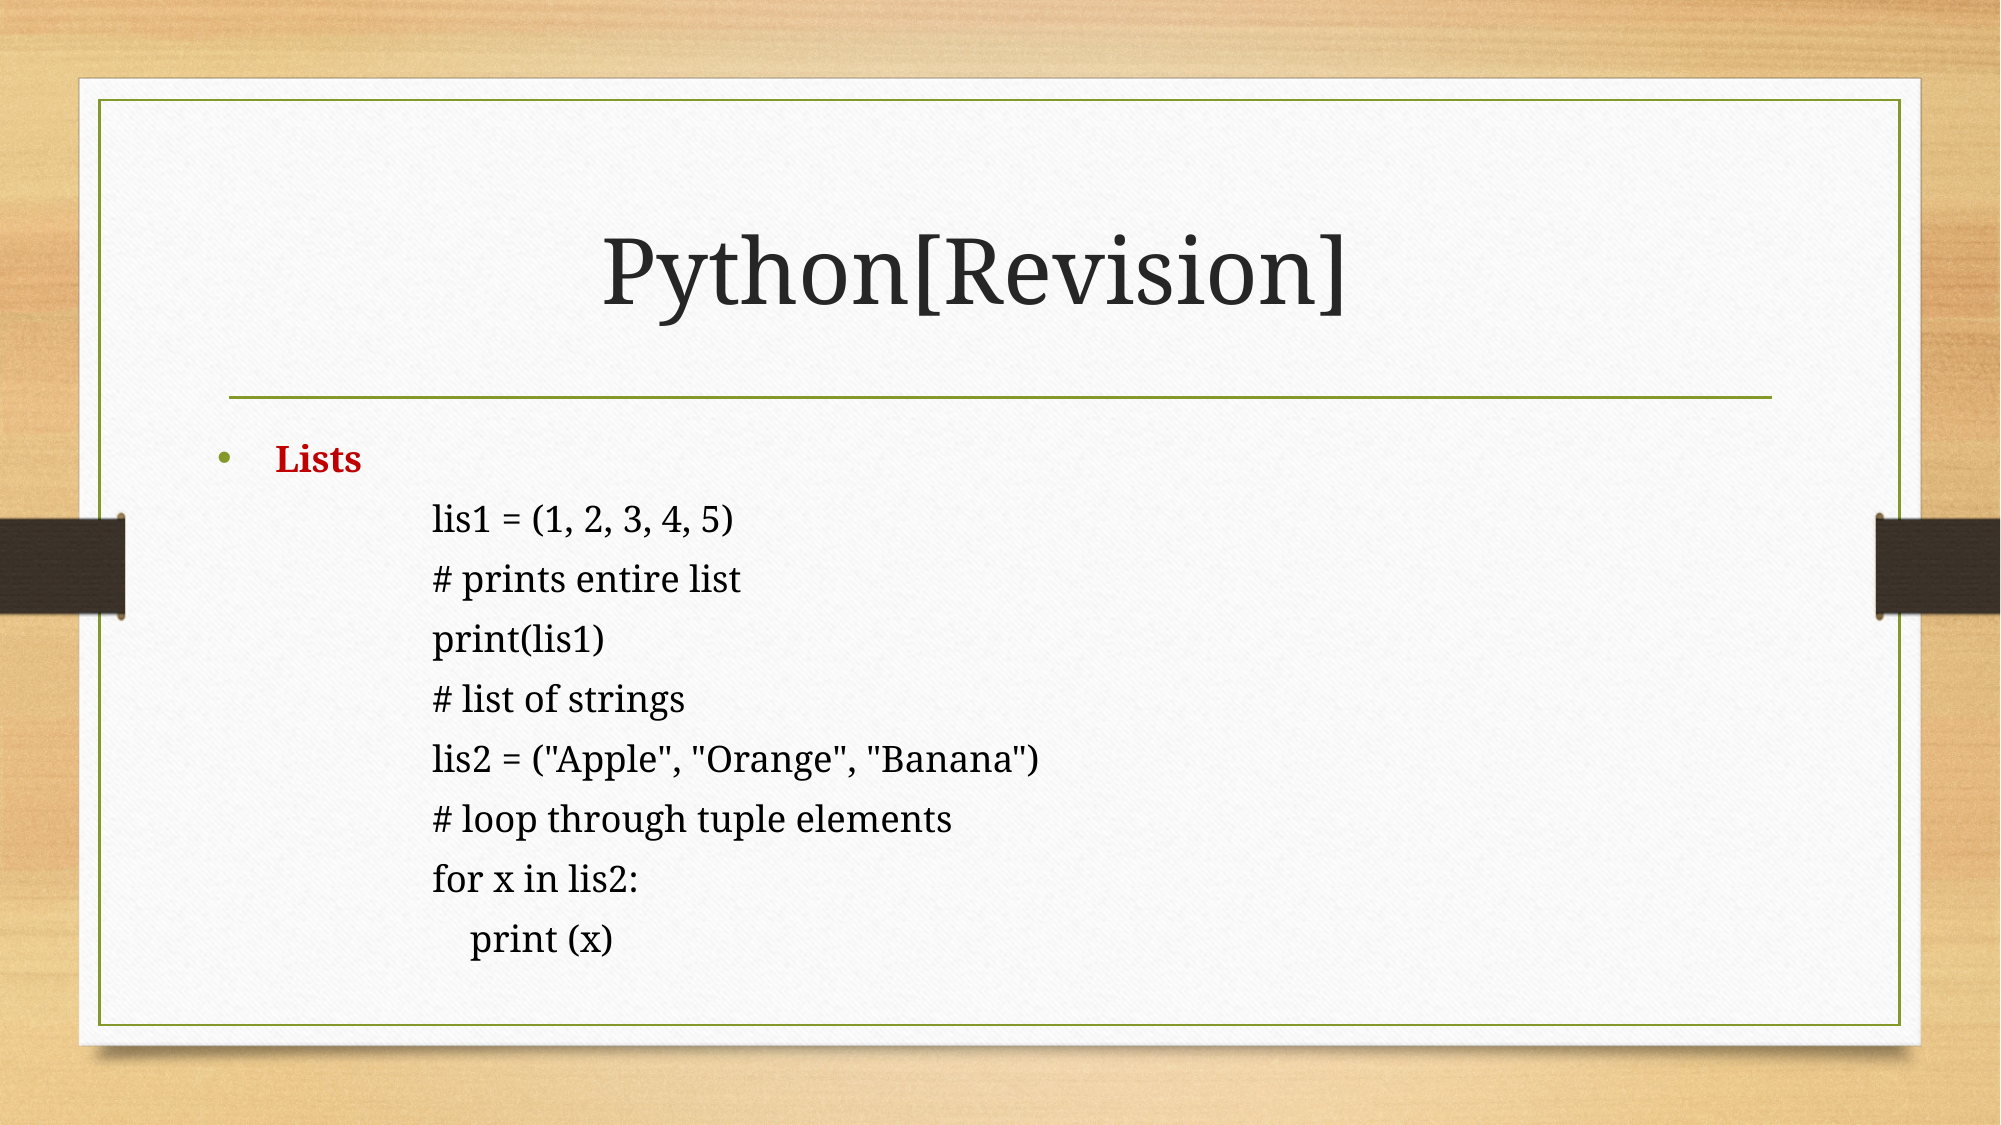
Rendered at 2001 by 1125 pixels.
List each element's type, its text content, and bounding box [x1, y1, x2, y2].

picture [0, 0, 2001, 1125]
title Python[Revision] [212, 161, 1788, 375]
list Lists lis1 = (1, 2, 3, 4, 5) # prints entire list print(lis1) # list of strings lis2 = ("Apple", "Orange", "Banana") # loop through tuple elements for x in lis2: print (x) [202, 428, 1778, 973]
